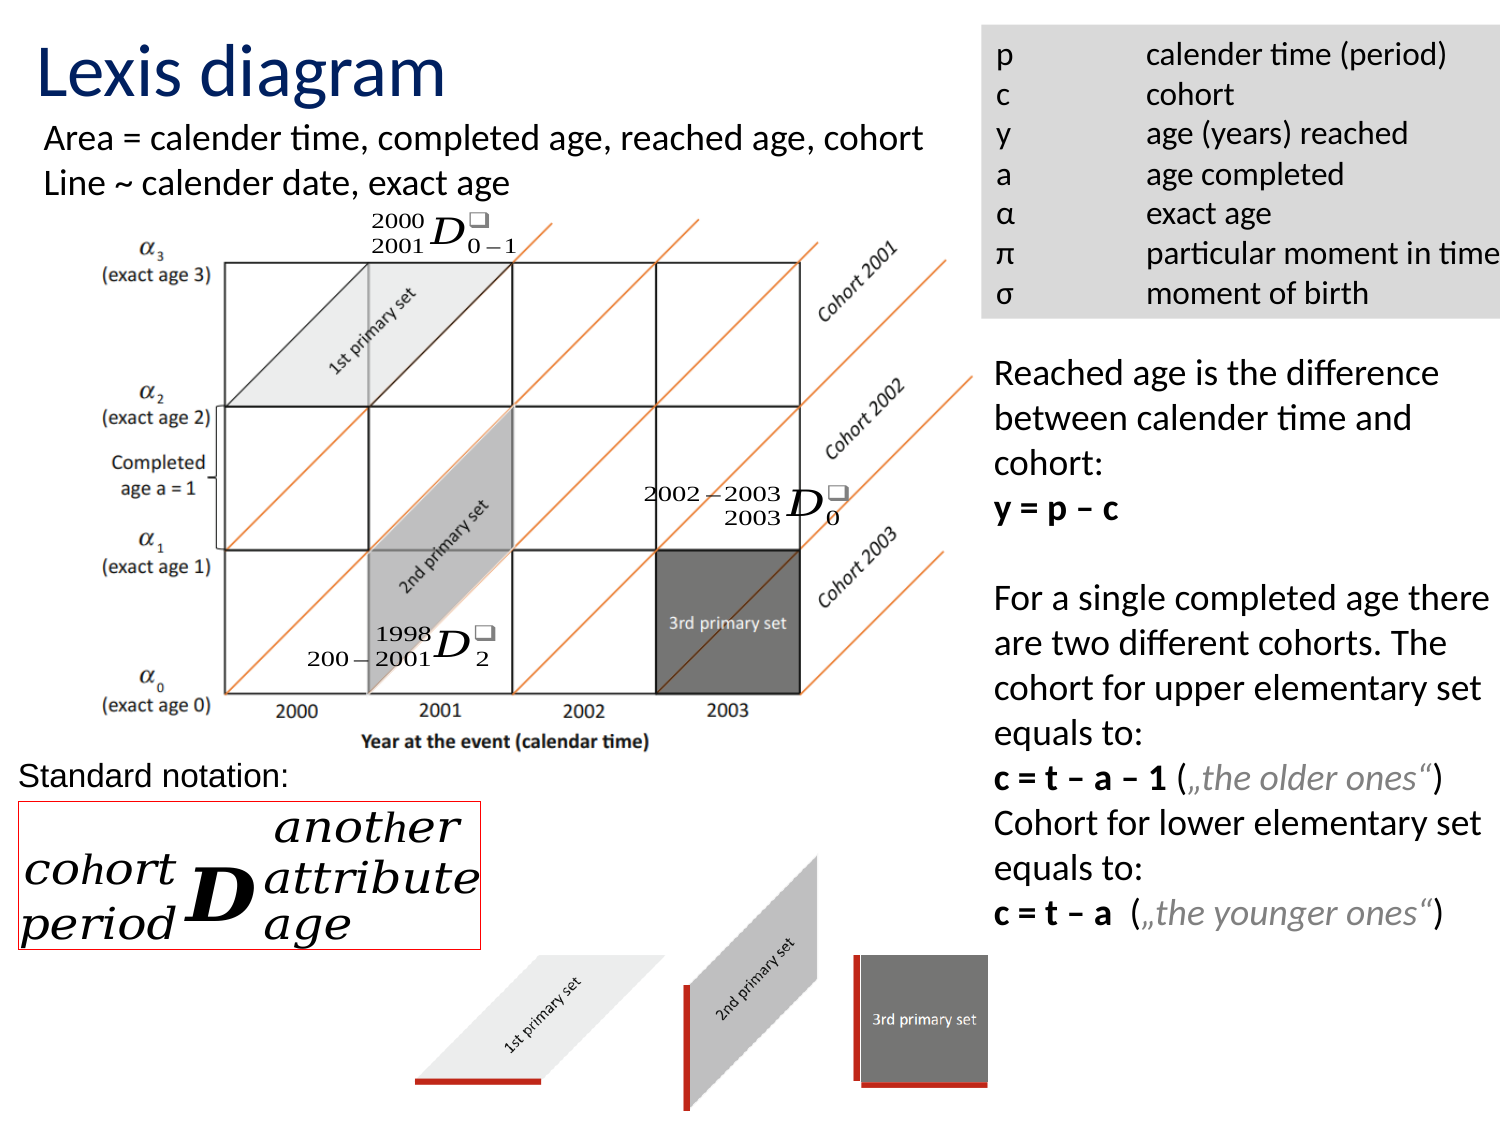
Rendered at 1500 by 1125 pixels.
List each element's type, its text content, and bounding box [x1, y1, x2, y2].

picture [402, 840, 1006, 1120]
text_box Lexis diagram [21, 24, 981, 121]
text_box p calender time (period) c cohort y age (years) reached a age completed α exact age π particular moment in time σ moment of birth [981, 24, 1500, 319]
text_box Standard notation: [3, 746, 305, 802]
text_box Area = calender time, completed age, reached age, cohort Line ~ calender date, exact age [28, 105, 940, 202]
text_box Reached age is the difference between calender time and cohort: y = p – c For a single completed age there are two different cohorts. The cohort for upper elementary set equals to: c = t – a – 1 („the older ones“) Cohort for lower elementary set equals to: c = t – a („the younger ones“) [979, 341, 1500, 941]
picture [18, 202, 980, 759]
